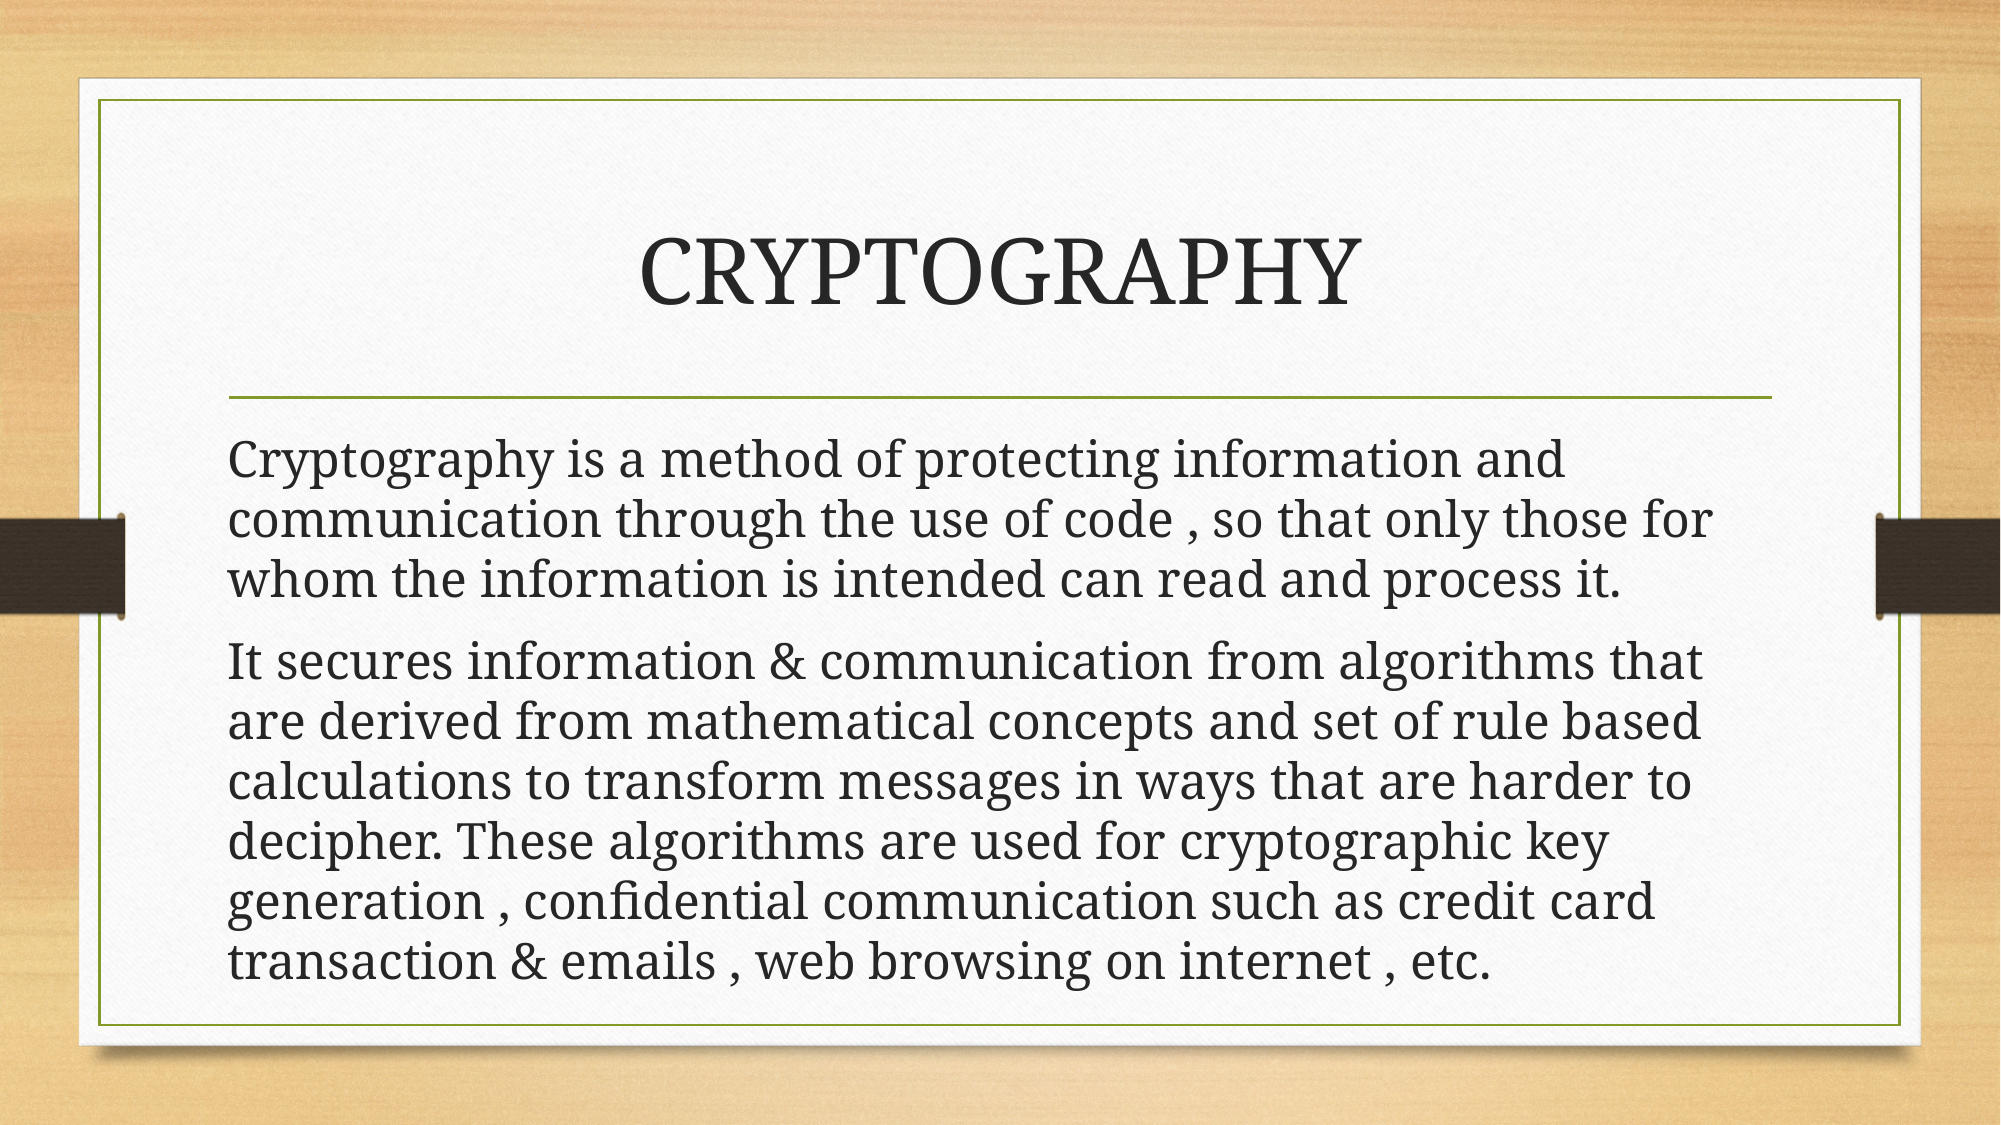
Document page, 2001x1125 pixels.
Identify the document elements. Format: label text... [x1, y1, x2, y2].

title CRYPTOGRAPHY [212, 161, 1788, 375]
picture [0, 0, 2001, 1125]
list Cryptography is a method of protecting information and communication through the use of code , so that only those for whom the information is intended can read and process it. It secures information & communication from algorithms that are derived from mathematical concepts and set of rule based calculations to transform messages in ways that are harder to decipher. These algorithms are used for cryptographic key generation , confidential communication such as credit card transaction & emails , web browsing on internet , etc. [212, 419, 1788, 964]
